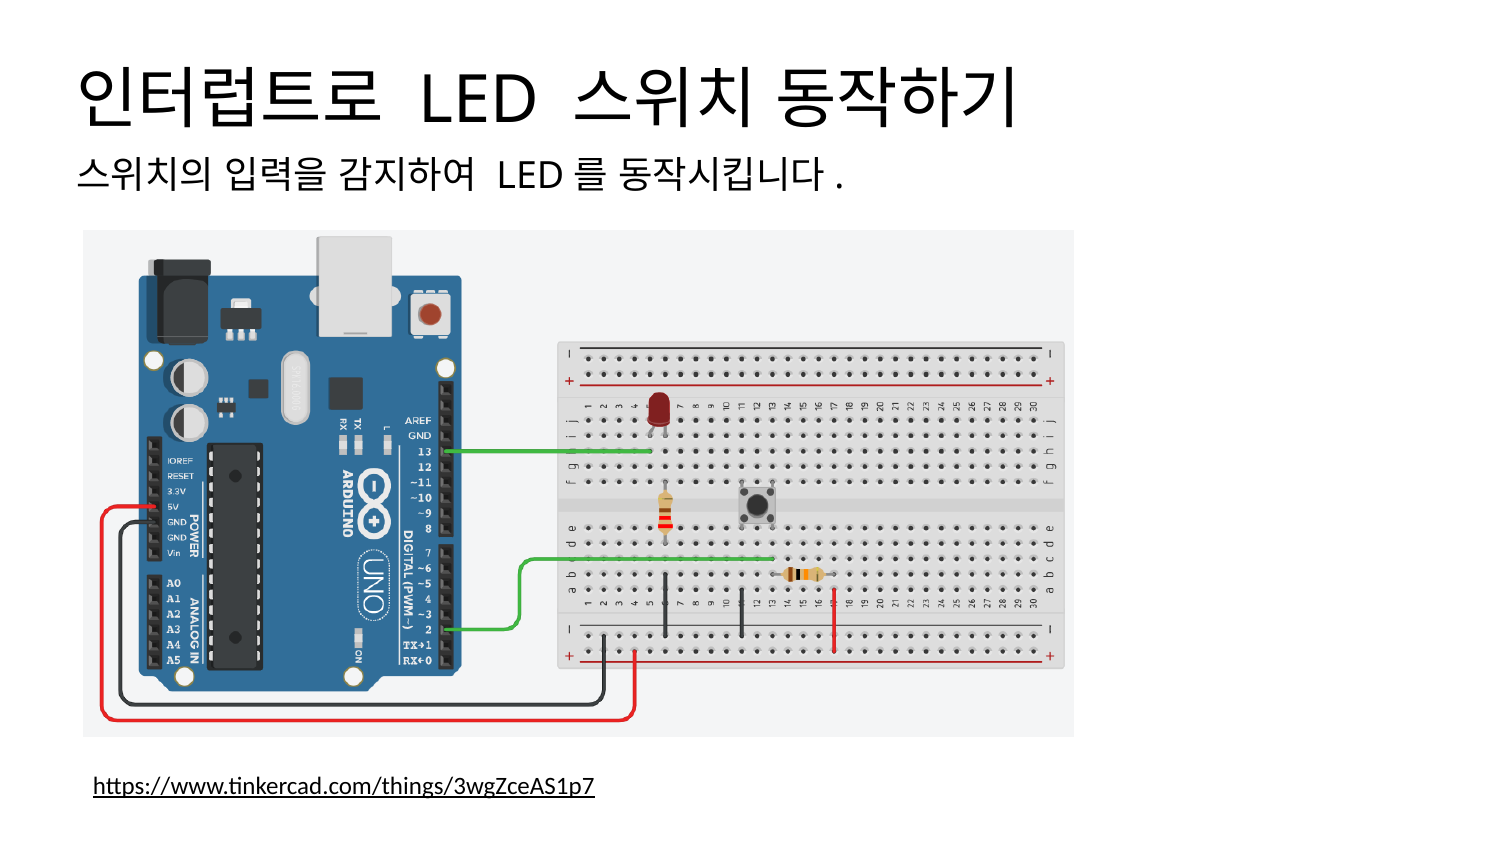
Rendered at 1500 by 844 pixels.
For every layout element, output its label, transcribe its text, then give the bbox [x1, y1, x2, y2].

picture [83, 230, 1074, 737]
text_box 스위치의 입력을 감지하여 LED를 동작시킵니다. [61, 144, 1098, 204]
text_box 인터럽트로 LED 스위치 동작하기 [61, 48, 1134, 143]
text_box https://www.tinkercad.com/things/3wgZceAS1p7 [78, 762, 829, 808]
